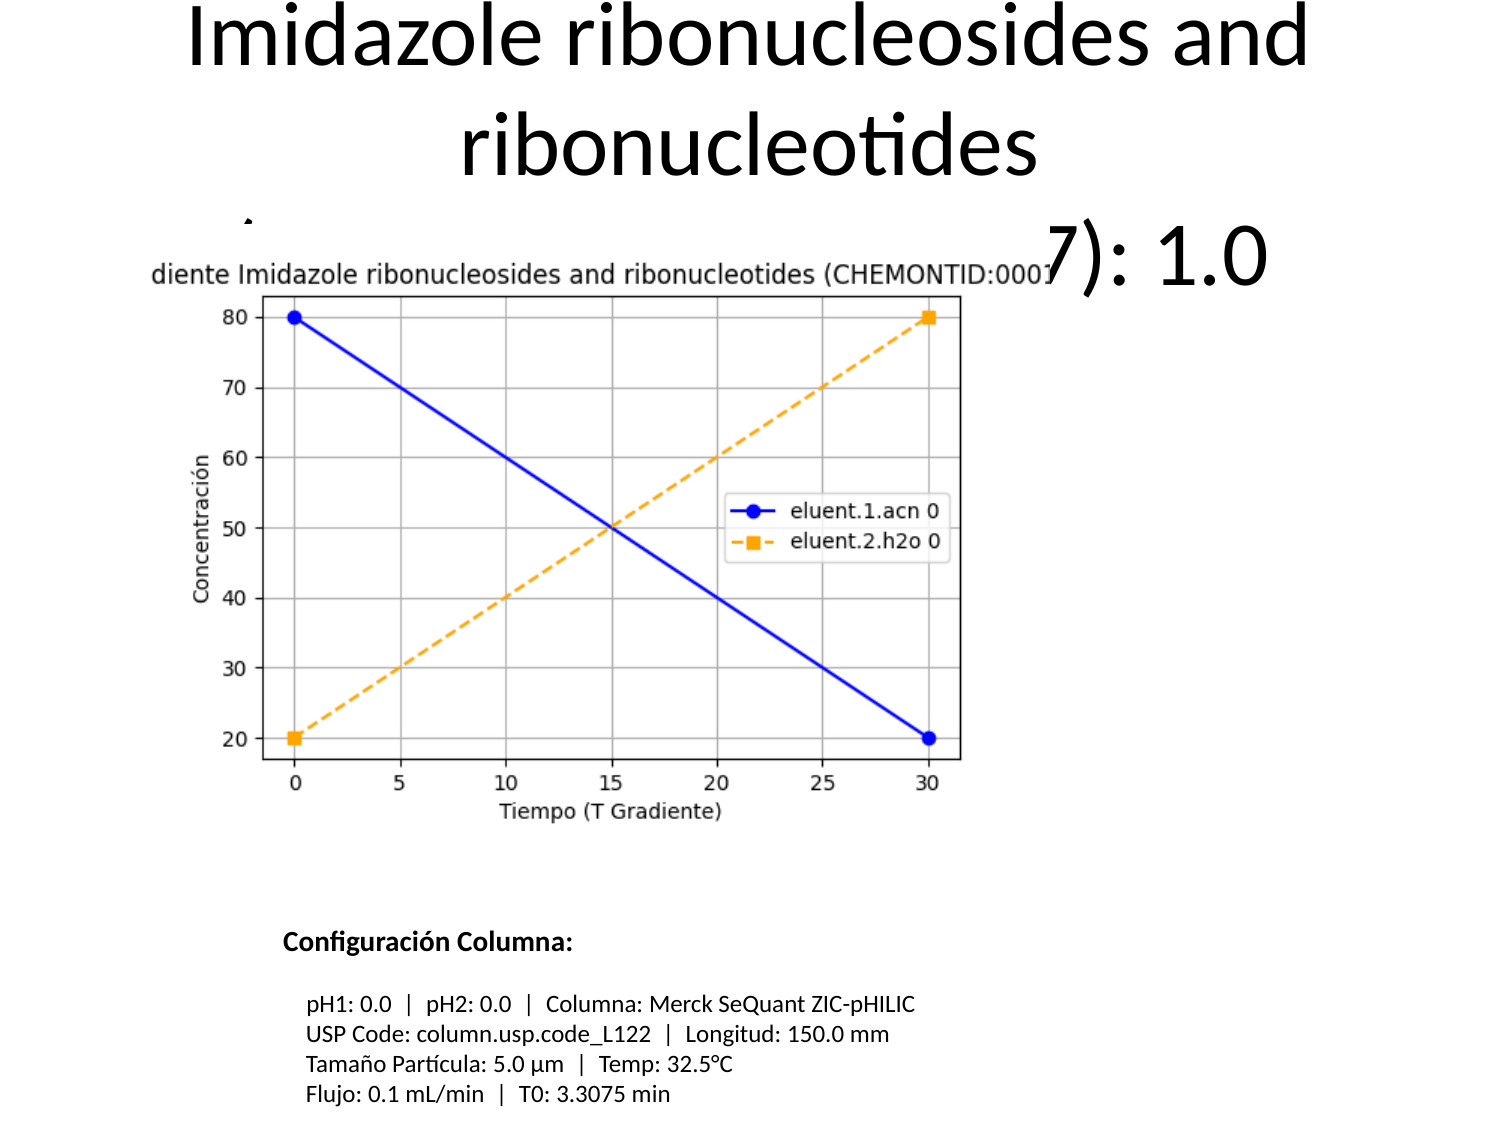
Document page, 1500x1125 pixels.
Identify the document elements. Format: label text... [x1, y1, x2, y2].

picture [149, 224, 1051, 826]
text_box Configuración Columna: pH1: 0.0 | pH2: 0.0 | Columna: Merck SeQuant ZIC-pHILIC USP Code: column.usp.code_L122 | Longitud: 150.0 mm Tamaño Partícula: 5.0 µm | Temp: 32.5°C Flujo: 0.1 mL/min | T0: 3.3075 min [268, 869, 932, 1125]
title Imidazole ribonucleosides and ribonucleotides (CHEMONTID:0001997): 1.0 [75, 45, 1425, 233]
